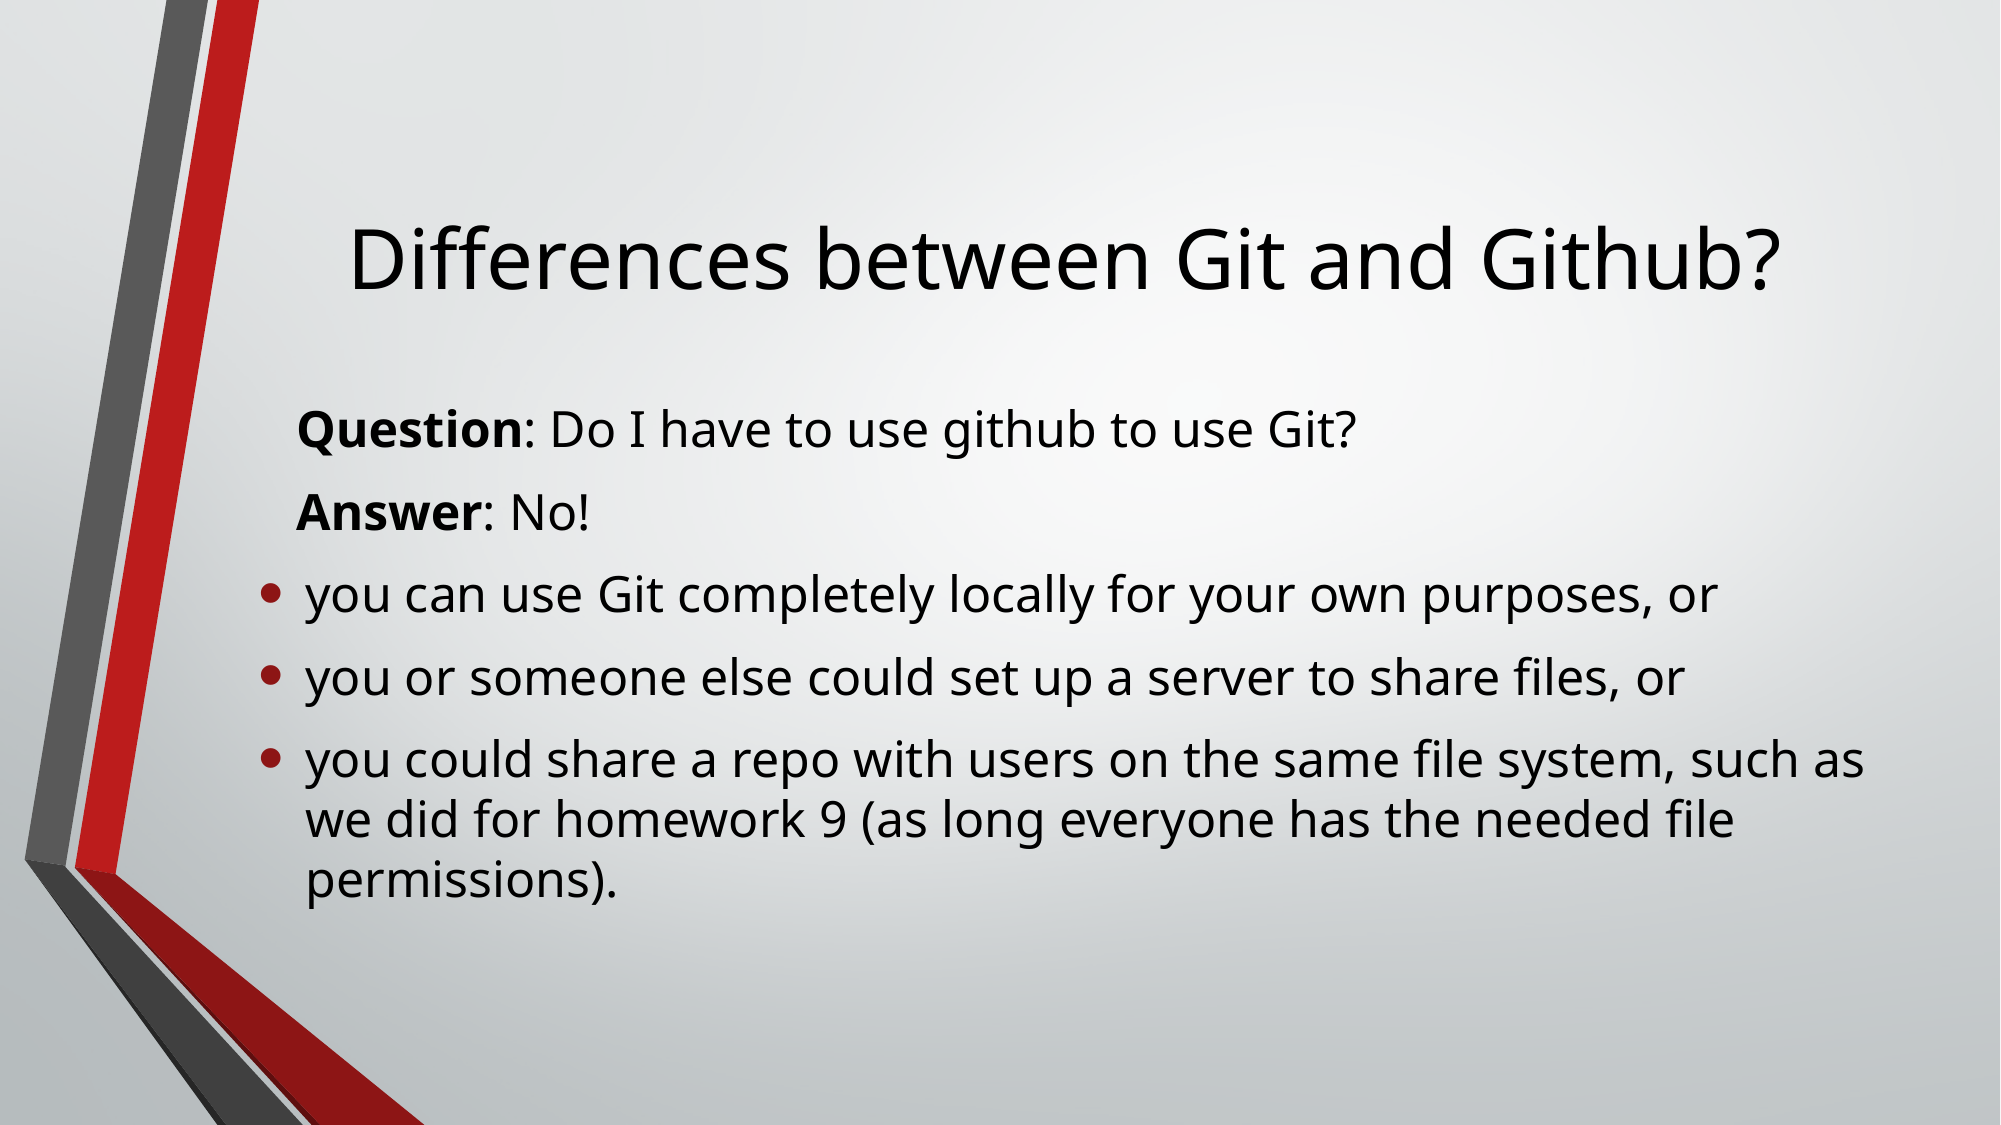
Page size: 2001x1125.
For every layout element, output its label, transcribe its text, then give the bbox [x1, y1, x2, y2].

list Question: Do I have to use github to use Git? Answer: No! you can use Git completely locally for your own purposes, or you or someone else could set up a server to share files, or you could share a repo with users on the same file system, such as we did for homework 9 (as long everyone has the needed file permissions). [243, 437, 1887, 950]
title Differences between Git and Github? [243, 112, 1887, 400]
